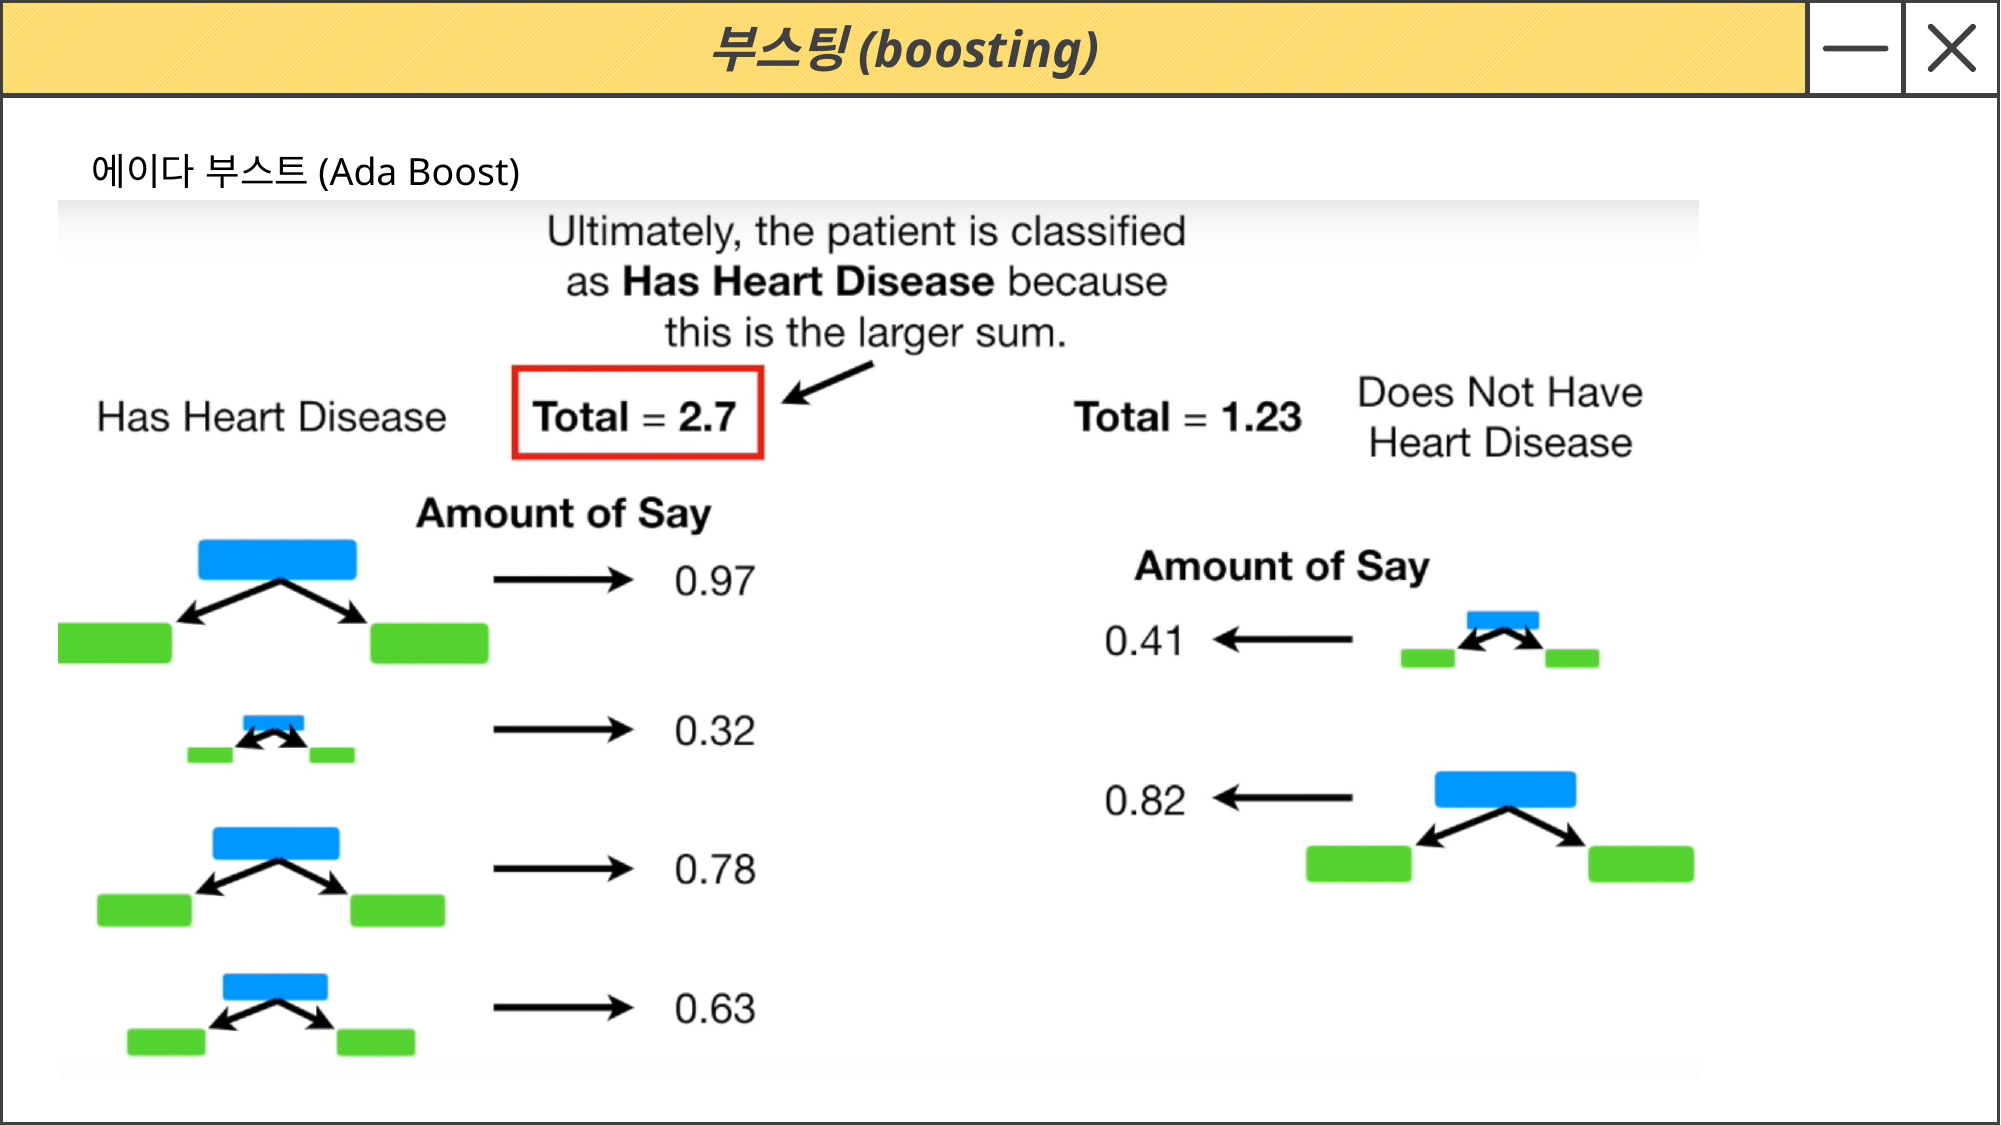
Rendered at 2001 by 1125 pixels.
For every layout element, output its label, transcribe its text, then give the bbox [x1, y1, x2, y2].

text_box 부스팅(boosting) [0, 0, 1805, 97]
text_box [0, 97, 2000, 1125]
picture [58, 200, 1699, 1079]
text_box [1807, 0, 2000, 96]
text_box 에이다 부스트(Ada Boost) [77, 140, 1502, 200]
